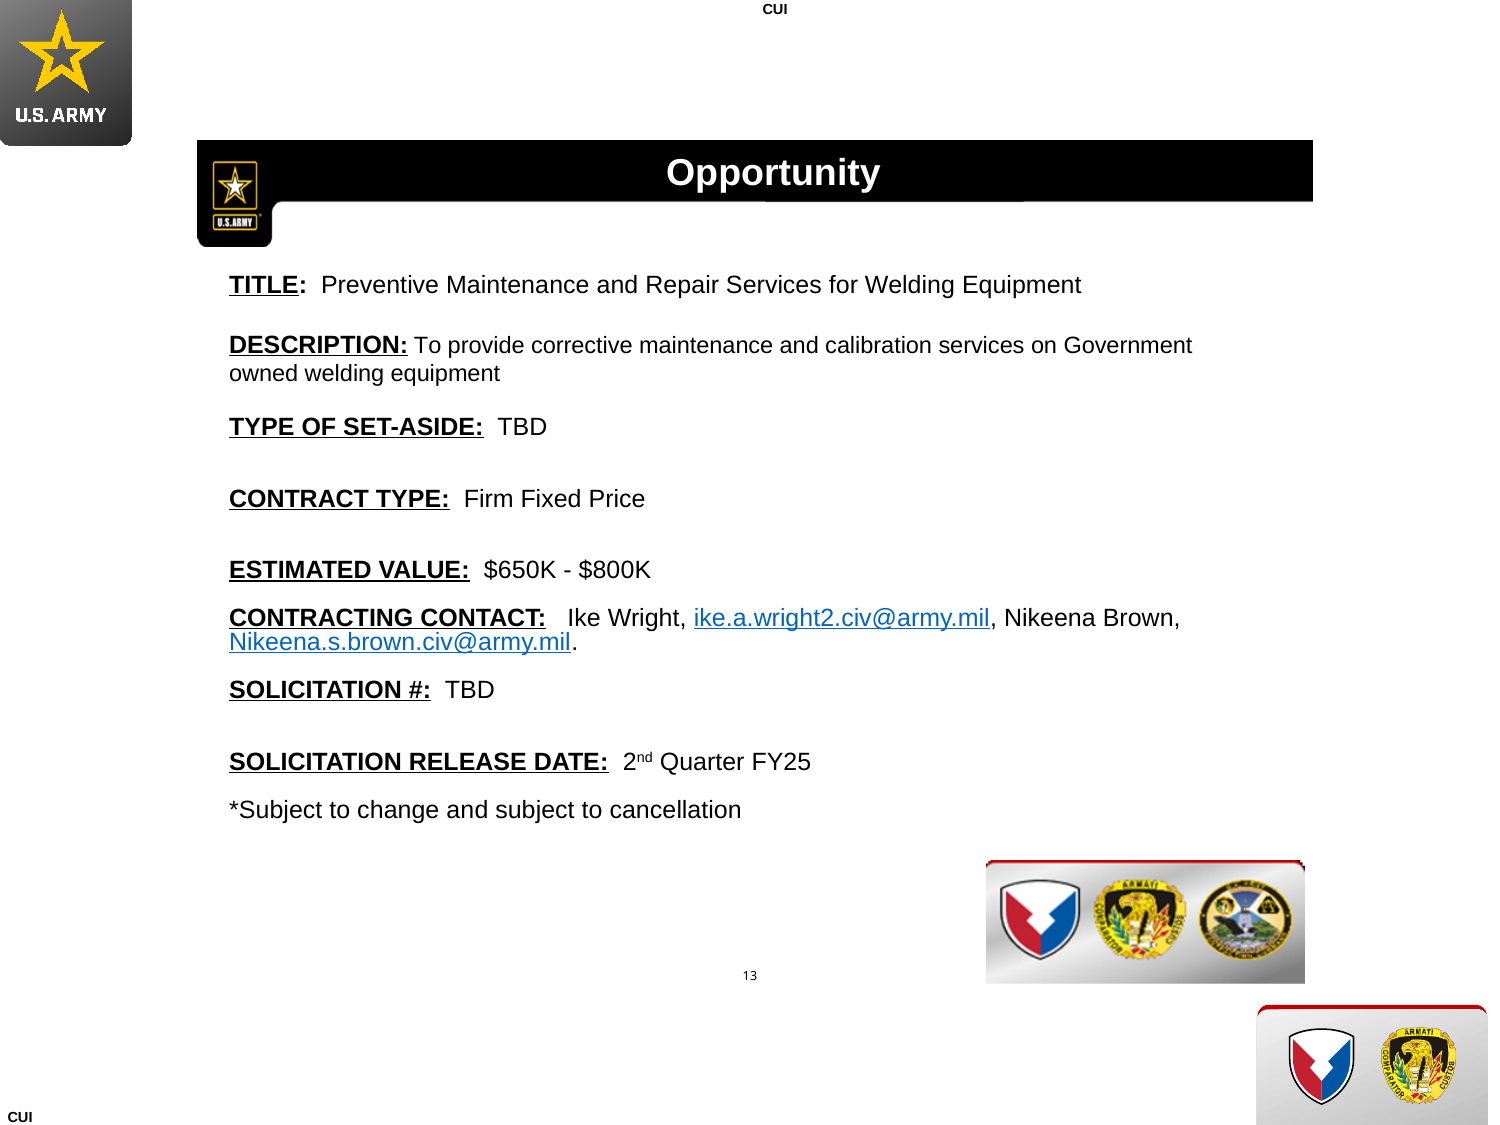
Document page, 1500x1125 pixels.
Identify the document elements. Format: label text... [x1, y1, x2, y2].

picture [986, 860, 1305, 985]
picture [16, 9, 107, 122]
picture [1379, 1026, 1458, 1105]
slide_number 13 [613, 960, 887, 985]
text_box TITLE: Preventive Maintenance and Repair Services for Welding Equipment DESCRIPTION: To provide corrective maintenance and calibration services on Government owned welding equipment TYPE OF SET-ASIDE: TBD CONTRACT TYPE: Firm Fixed Price ESTIMATED VALUE: $650K - $800K CONTRACTING CONTACT: Ike Wright, ike.a.wright2.civ@army.mil, Nikeena Brown, Nikeena.s.brown.civ@army.mil. SOLICITATION #: TBD SOLICITATION RELEASE DATE: 2nd Quarter FY25 *Subject to change and subject to cancellation [214, 260, 1268, 855]
picture [197, 140, 1313, 247]
